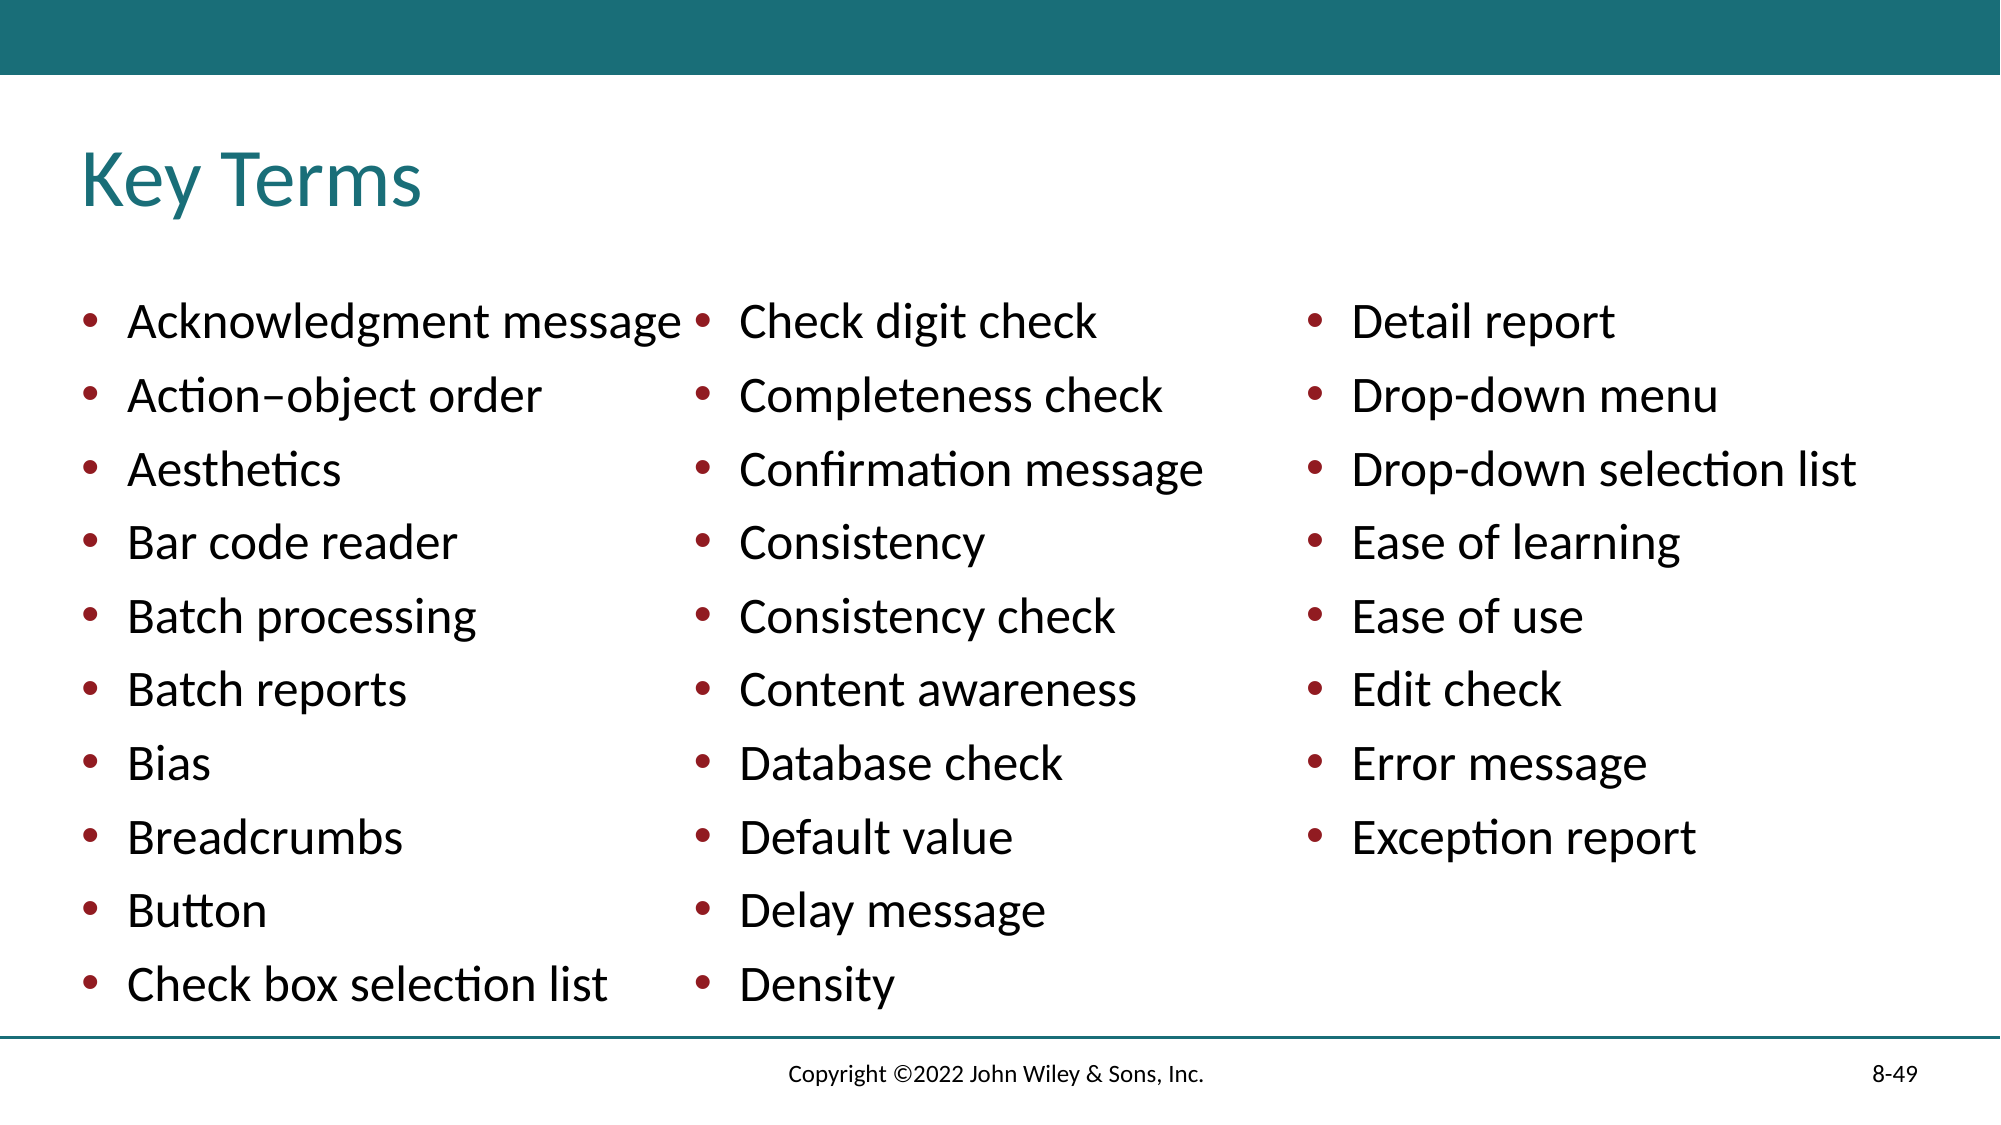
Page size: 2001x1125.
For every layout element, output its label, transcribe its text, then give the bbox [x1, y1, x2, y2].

title Key Terms [66, 127, 1934, 287]
slide_number 8-49 [1412, 1042, 1934, 1103]
footer Copyright ©2022 John Wiley & Sons, Inc. [662, 1042, 1338, 1103]
list Acknowledgment message Action–object order Aesthetics Bar code reader Batch processing Batch reports Bias Breadcrumbs Button Check box selection list Check digit check Completeness check Confirmation message Consistency Consistency check Content awareness Database check Default value Delay message Density Detail report Drop-down menu Drop-down selection list Ease of learning Ease of use Edit check Error message Exception report [66, 287, 1934, 1025]
